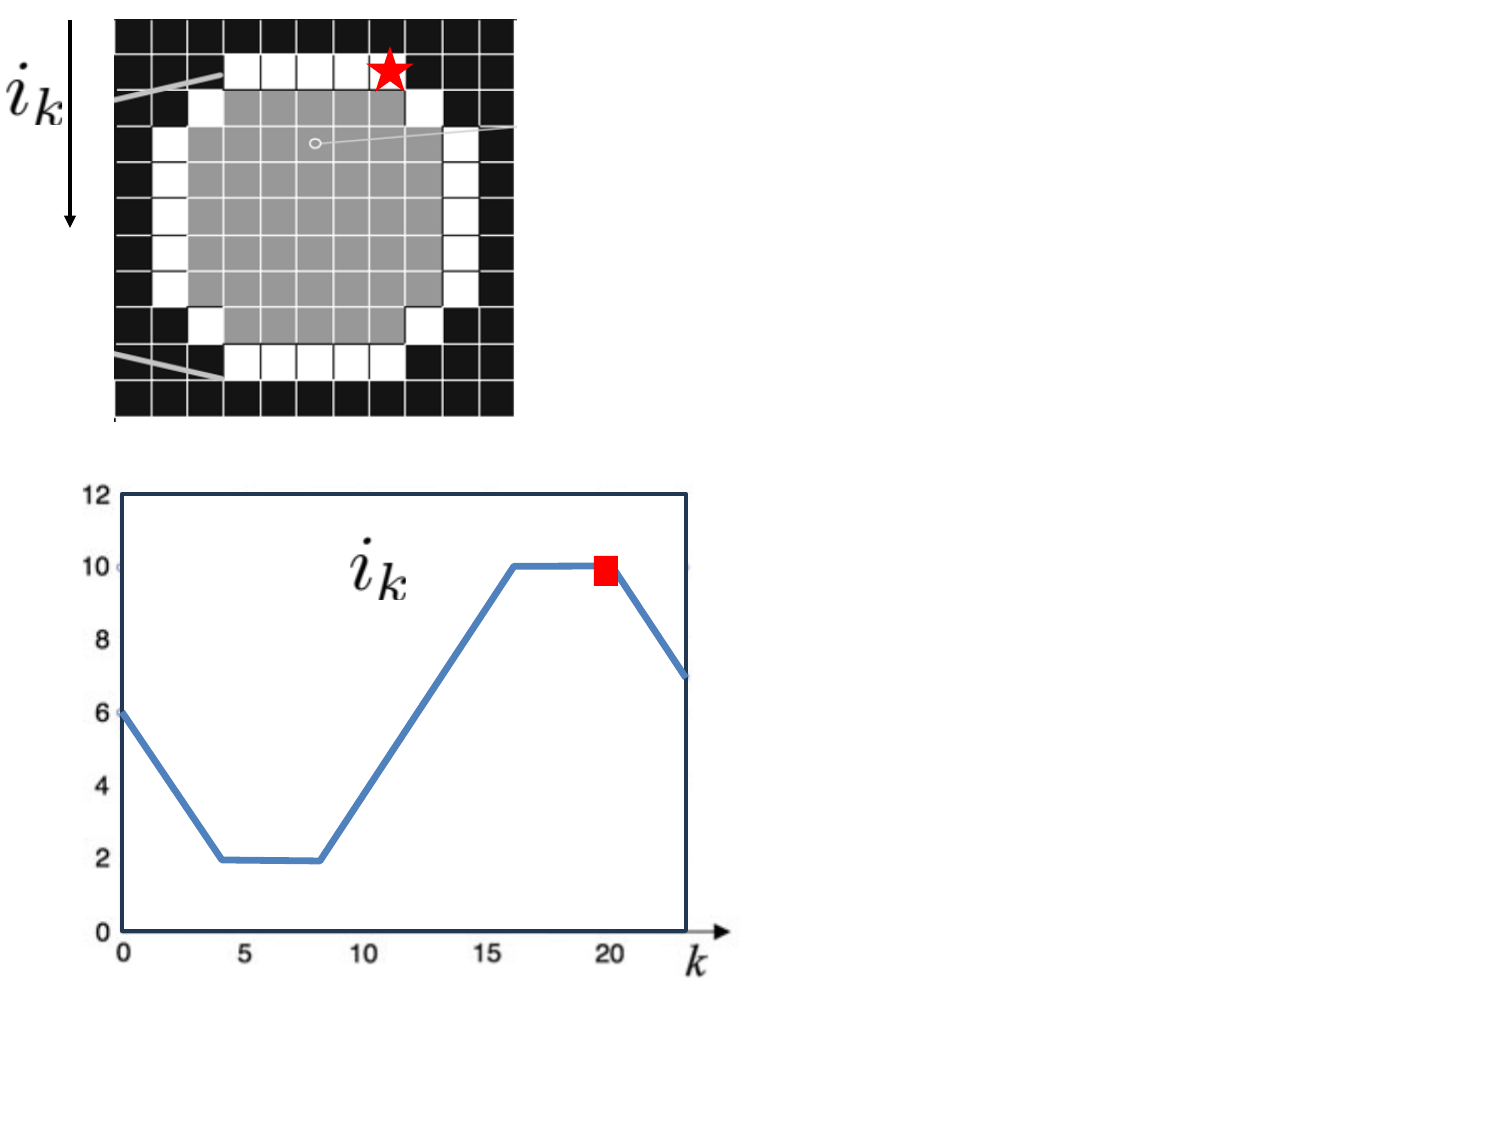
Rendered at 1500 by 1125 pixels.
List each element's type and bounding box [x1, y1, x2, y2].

picture [114, 19, 517, 422]
picture [5, 59, 63, 125]
picture [349, 534, 407, 600]
text_box [0, 429, 751, 1001]
